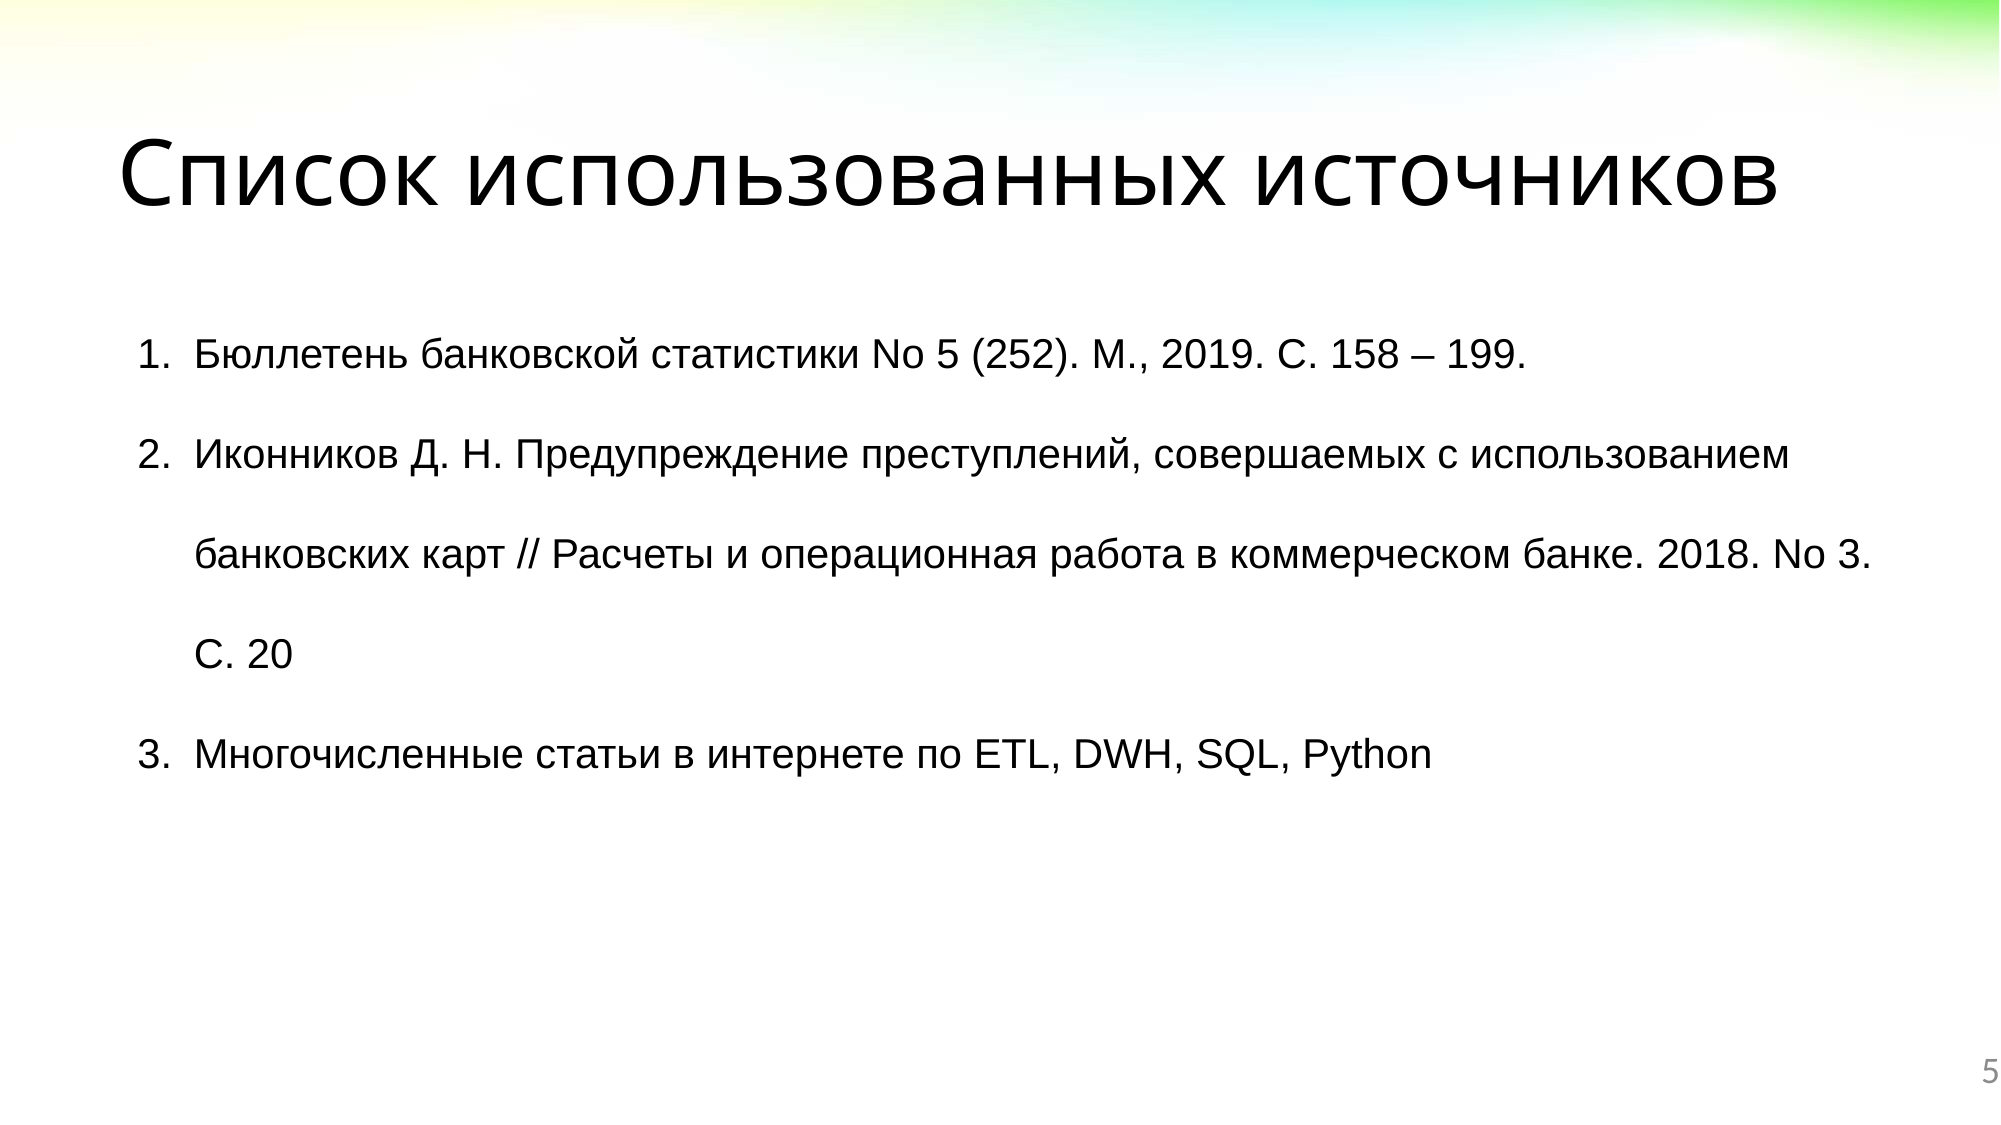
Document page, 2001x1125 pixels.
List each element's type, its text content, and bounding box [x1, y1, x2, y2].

text_box Бюллетень банковской статистики No 5 (252). М., 2019. С. 158 – 199. Иконников Д. Н. Предупреждение преступлений, совершаемых с использованием банковских карт // Расчеты и операционная работа в коммерческом банке. 2018. No 3. С. 20 Многочисленные статьи в интернете по ETL, DWH, SQL, Python [137, 276, 1913, 974]
title Список использованных источников [102, 59, 1863, 278]
text_box [0, 0, 2000, 192]
slide_number 5 [1540, 1046, 2000, 1092]
text_box [112, 251, 1888, 949]
